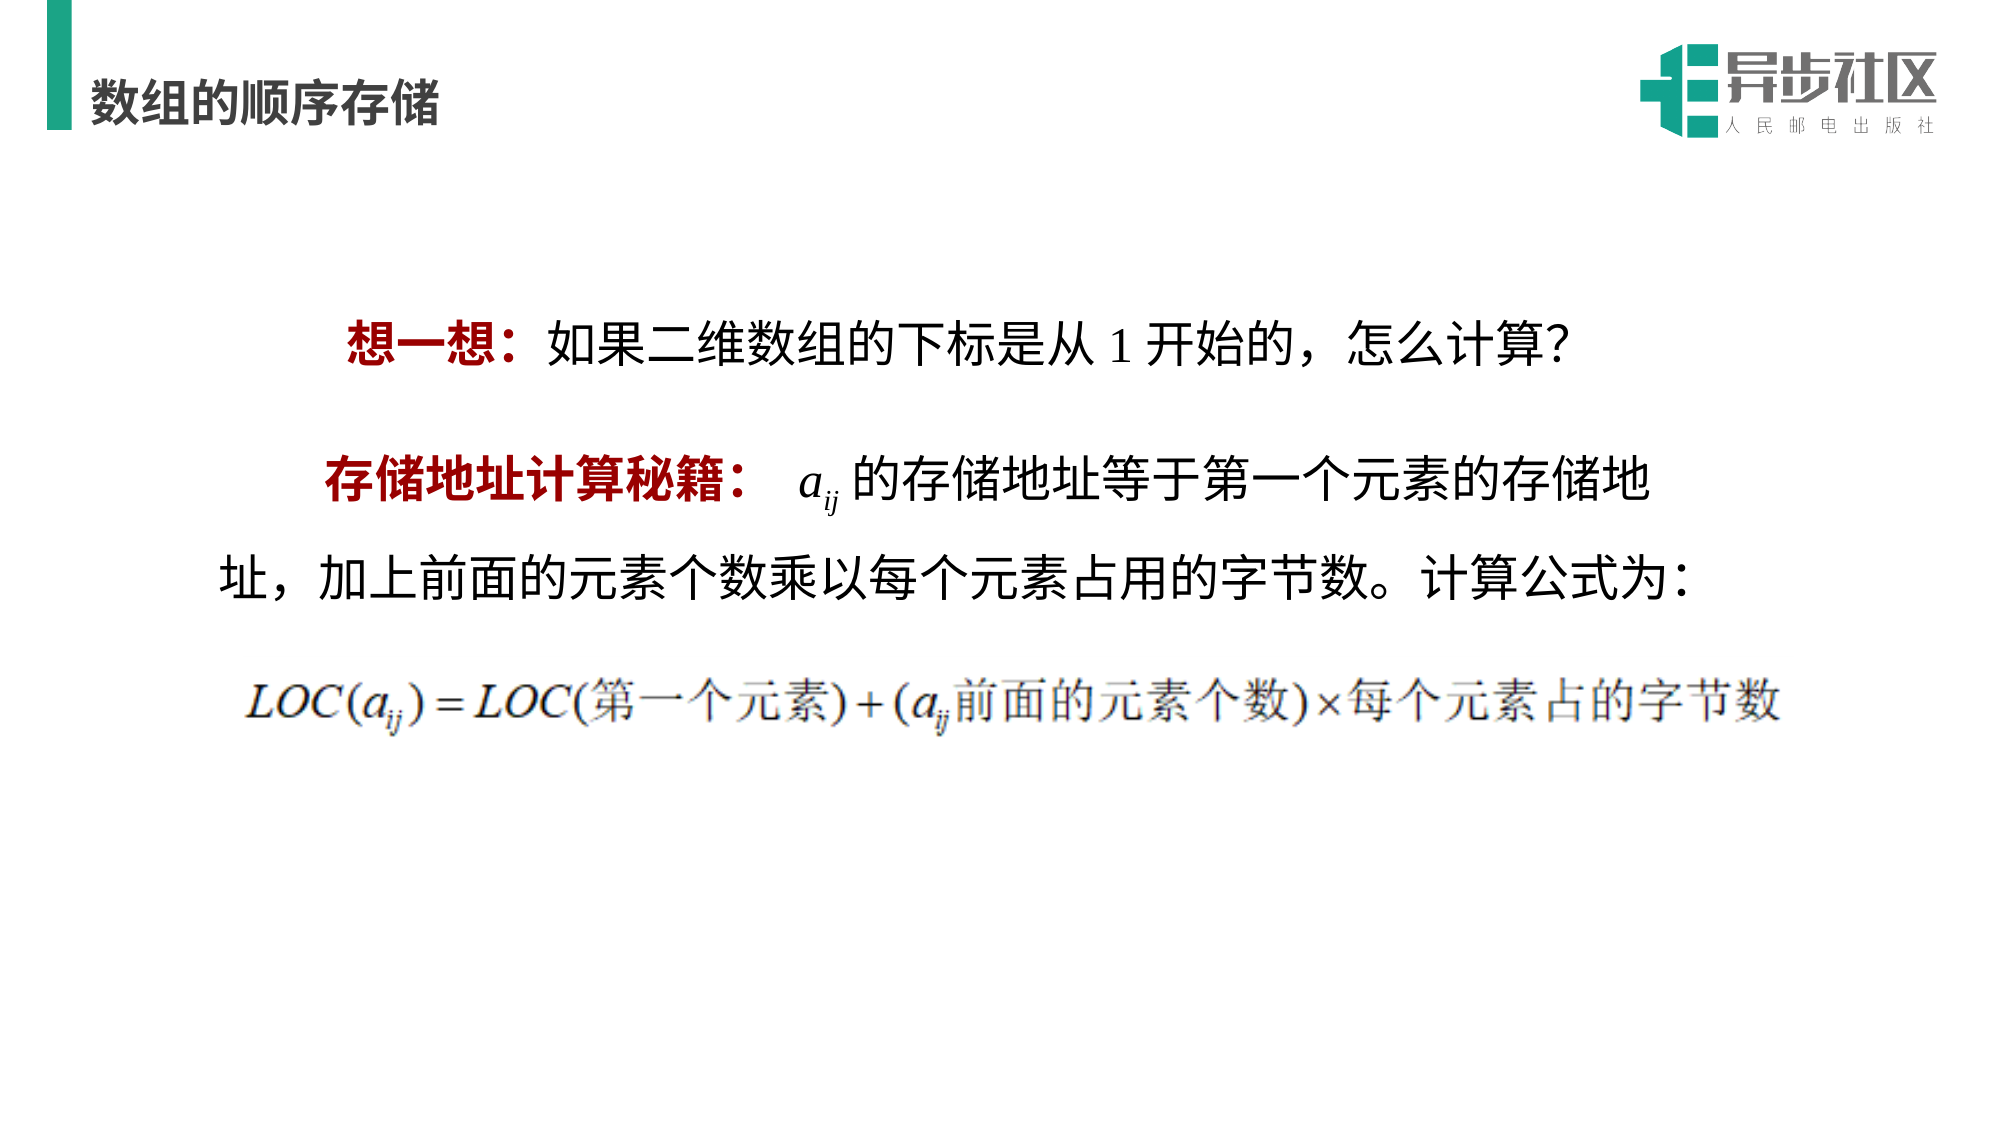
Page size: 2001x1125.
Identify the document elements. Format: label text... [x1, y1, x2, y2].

text_box 存储地址计算秘籍： aij的存储地址等于第一个元素的存储地址，加上前面的元素个数乘以每个元素占用的字节数。计算公式为： [203, 406, 1697, 614]
text_box 想一想：如果二维数组的下标是从1开始的，怎么计算？ [225, 275, 1775, 381]
picture [243, 655, 1794, 739]
text_box [46, 0, 73, 131]
picture [1639, 36, 1948, 151]
text_box 数组的顺序存储 [75, 64, 467, 139]
